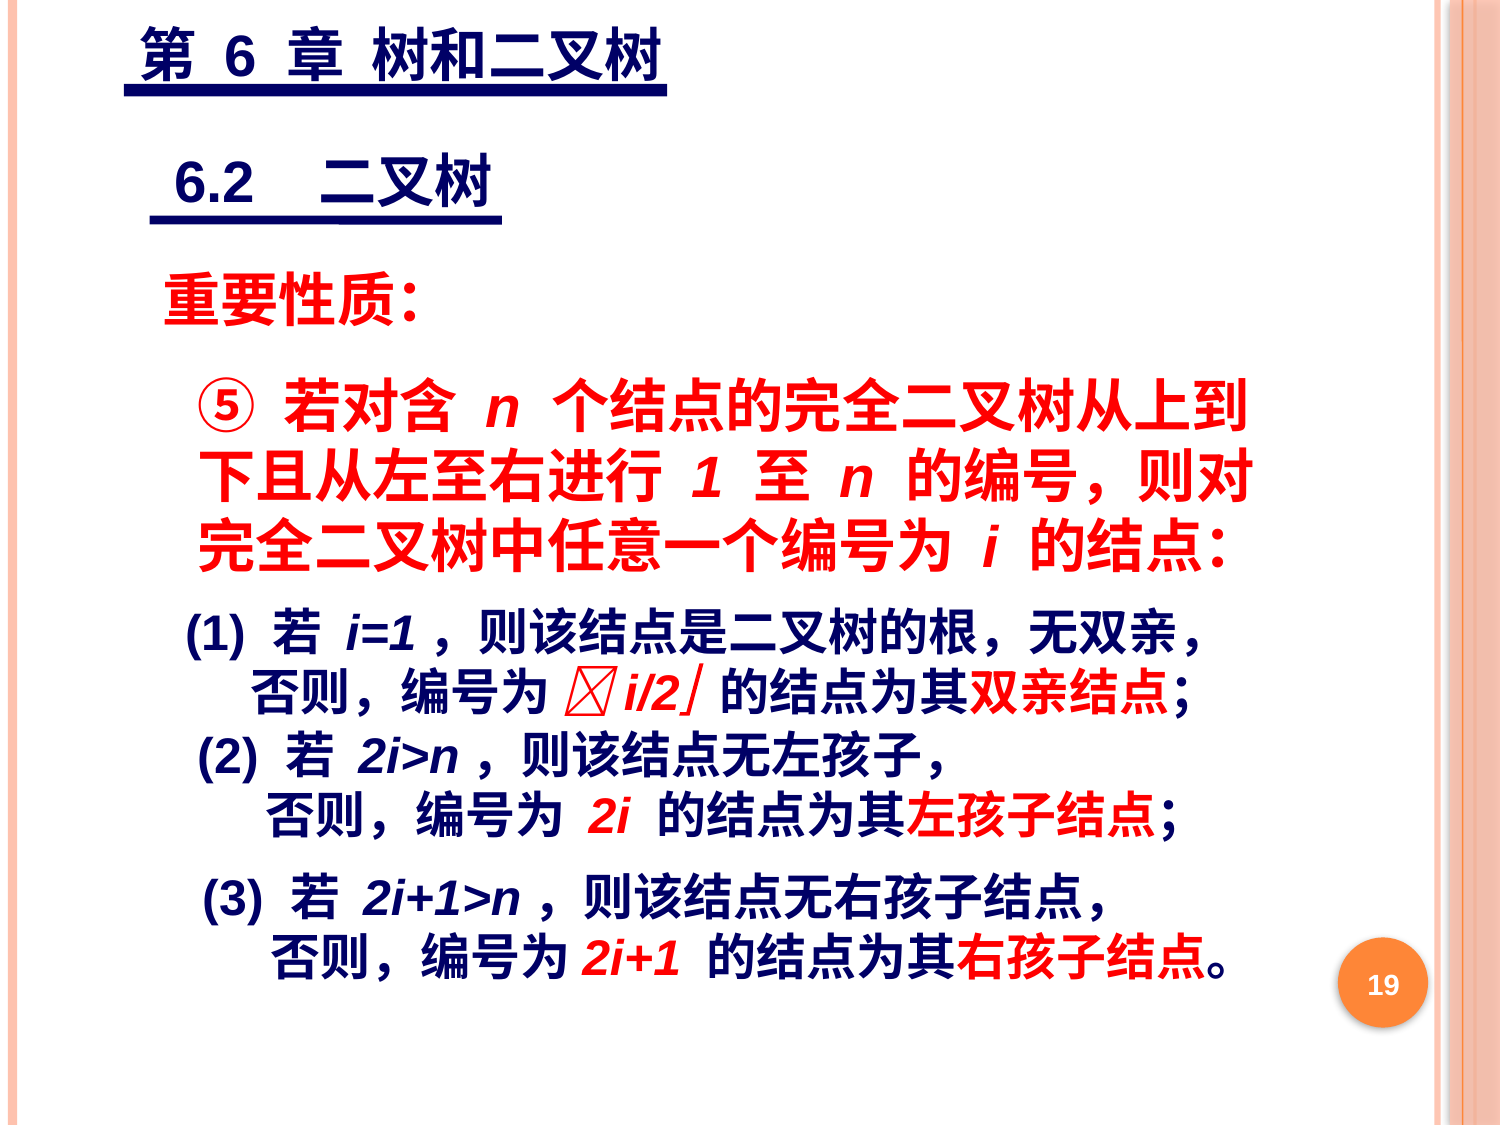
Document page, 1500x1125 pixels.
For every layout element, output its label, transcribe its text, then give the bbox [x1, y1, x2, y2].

text_box 重要性质： [147, 255, 502, 341]
text_box 第 6 章 树和二叉树 [123, 10, 680, 96]
text_box (1) 若 i=1，则该结点是二叉树的根，无双亲， 否则，编号为 i/2 的结点为其双亲结点； [156, 592, 1244, 729]
slide_number 19 [1333, 940, 1434, 1026]
text_box (2) 若 2i>n，则该结点无左孩子， 否则，编号为 2i 的结点为其左孩子结点； [183, 716, 1258, 852]
text_box (3) 若 2i+1>n，则该结点无右孩子结点， 否则，编号为2i+1 的结点为其右孩子结点。 [187, 857, 1272, 994]
text_box 6.2 二叉树 [159, 137, 514, 222]
text_box ⑤ 若对含 n 个结点的完全二叉树从上到下且从左至右进行 1 至 n 的编号，则对完全二叉树中任意一个编号为 i 的结点： [183, 361, 1282, 587]
